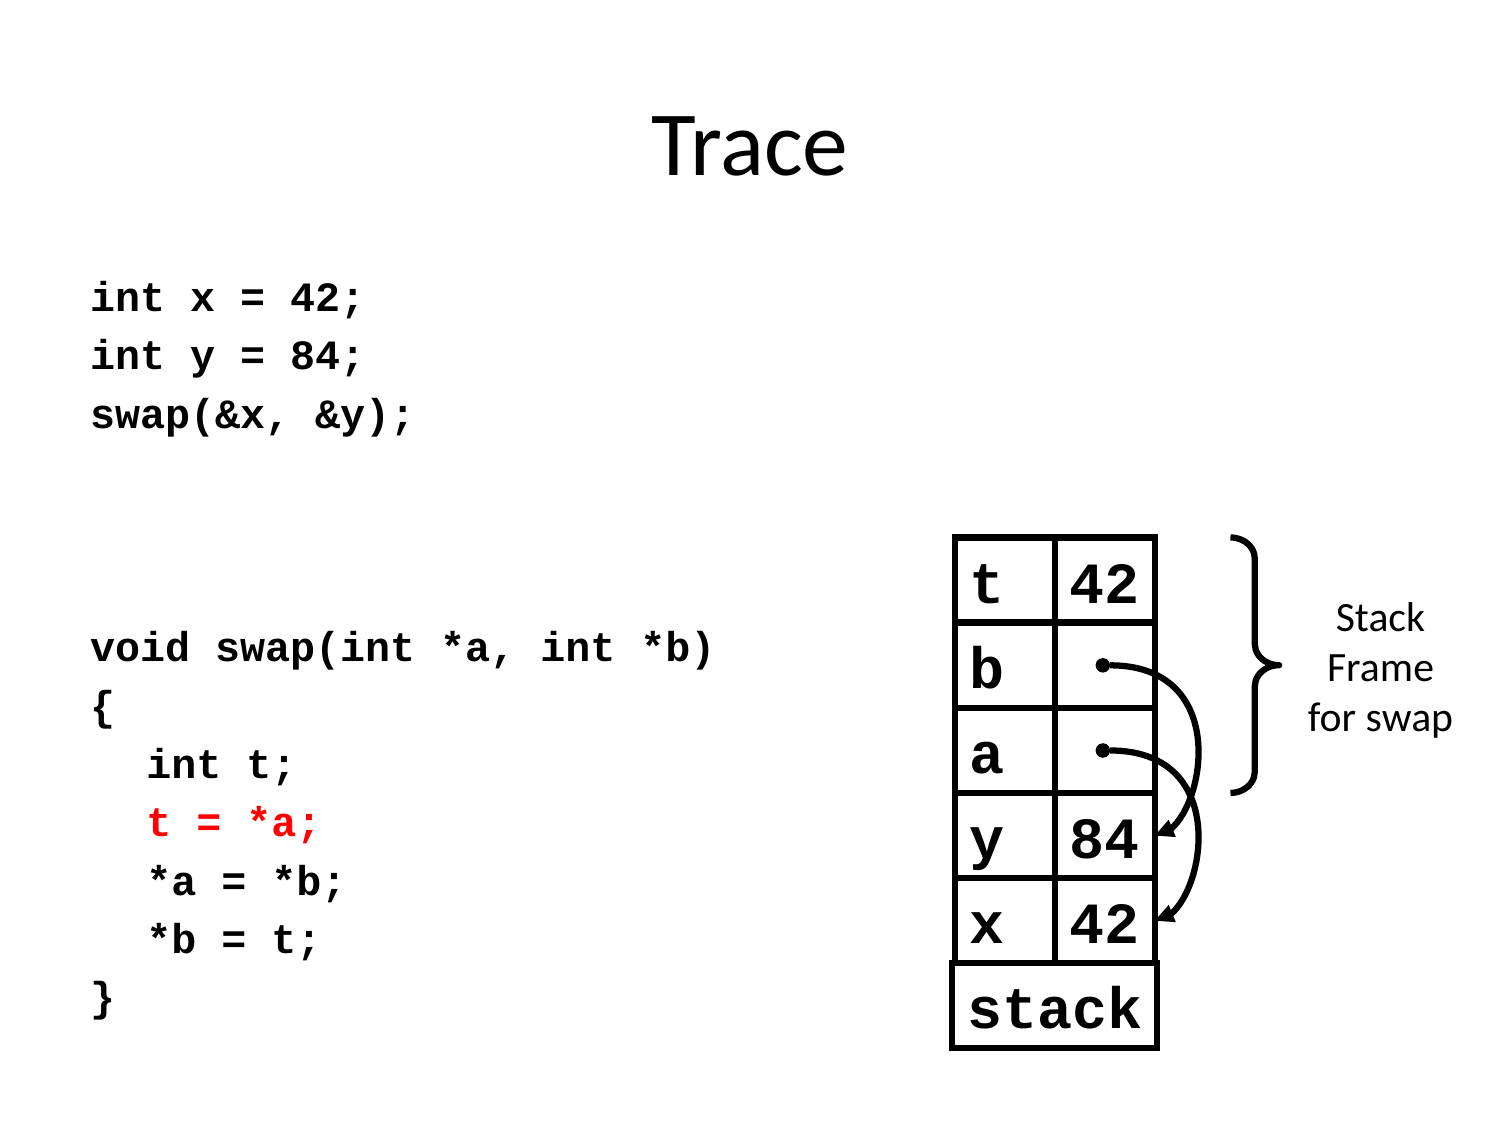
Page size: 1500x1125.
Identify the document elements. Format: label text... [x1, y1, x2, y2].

text_box [1095, 743, 1104, 758]
text_box stack [952, 963, 1157, 1048]
text_box y [954, 793, 1054, 879]
text_box t [954, 537, 1054, 623]
text_box [1230, 537, 1280, 793]
title Trace [75, 45, 1425, 233]
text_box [1109, 665, 1159, 836]
text_box b [954, 623, 1054, 708]
text_box 42 [1054, 879, 1155, 963]
text_box 42 [1054, 537, 1155, 623]
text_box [1109, 843, 1159, 921]
text_box [1054, 623, 1155, 708]
text_box [1054, 708, 1104, 793]
text_box a [954, 708, 1054, 793]
list int x = 42; int y = 84; swap(&x, &y); void swap(int *a, int *b) { int t; t = *a; *a = *b; *b = t; } [75, 262, 796, 1100]
text_box x [954, 879, 1054, 963]
text_box [1095, 658, 1110, 673]
text_box 84 [1054, 793, 1104, 879]
text_box Stack Frame for swap [1293, 582, 1469, 748]
